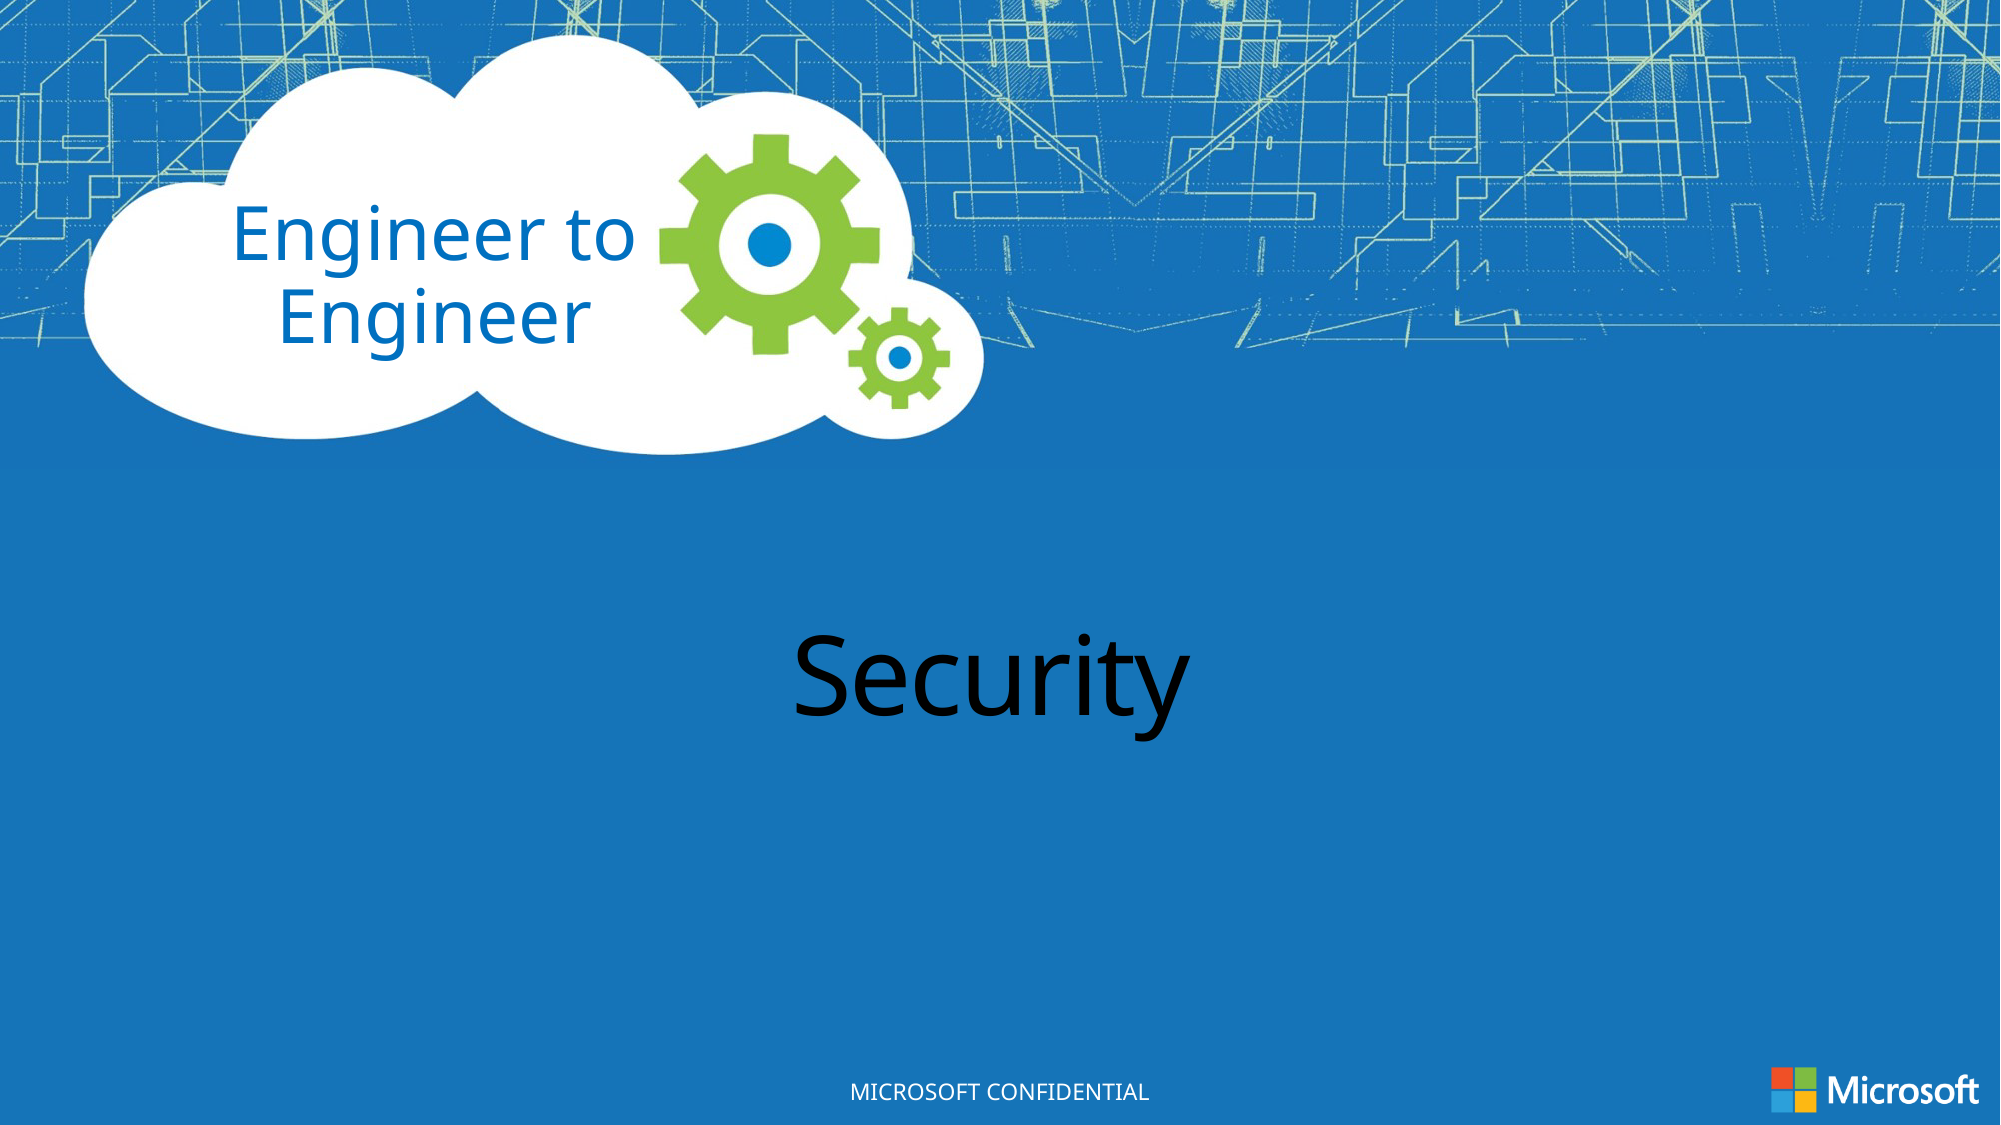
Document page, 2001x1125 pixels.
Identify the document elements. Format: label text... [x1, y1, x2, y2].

picture [1770, 1066, 1980, 1113]
picture [0, 0, 2000, 469]
title Security [44, 605, 1938, 753]
